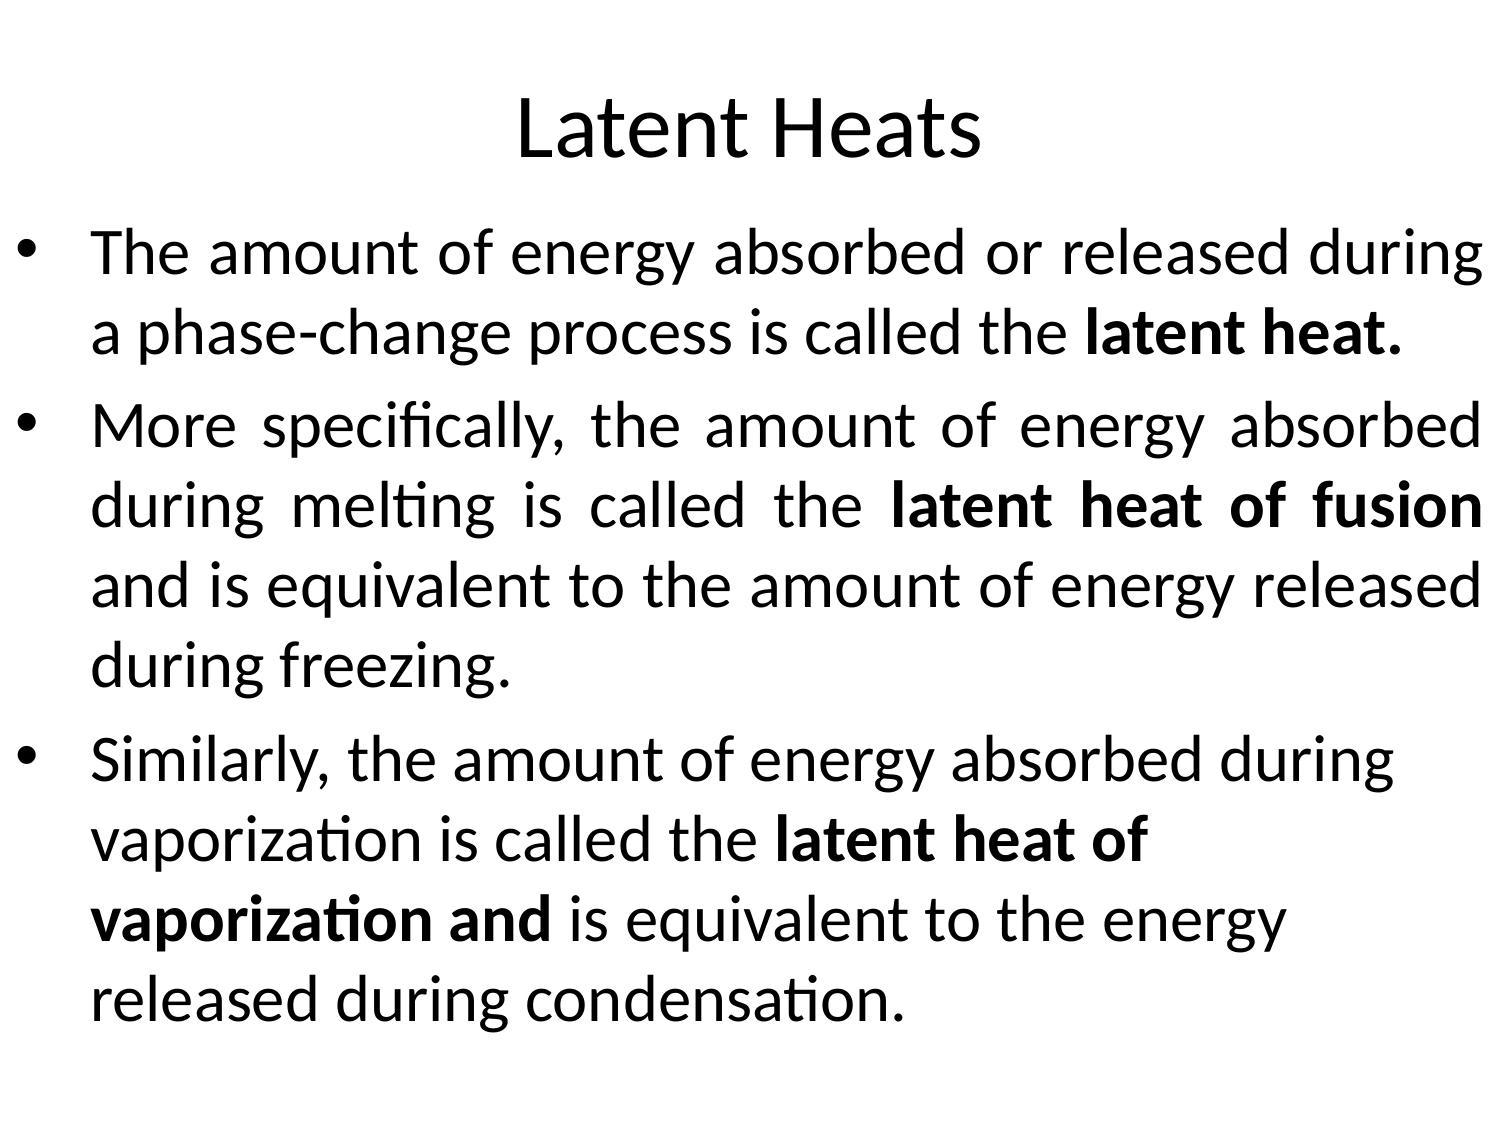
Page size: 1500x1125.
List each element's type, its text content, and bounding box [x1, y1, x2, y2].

title Latent Heats [0, 0, 1500, 200]
subtitle The amount of energy absorbed or released during a phase-change process is called the latent heat. More specifically, the amount of energy absorbed during melting is called the latent heat of fusion and is equivalent to the amount of energy released during freezing. Similarly, the amount of energy absorbed during vaporization is called the latent heat of vaporization and is equivalent to the energy released during condensation. [0, 200, 1500, 1125]
